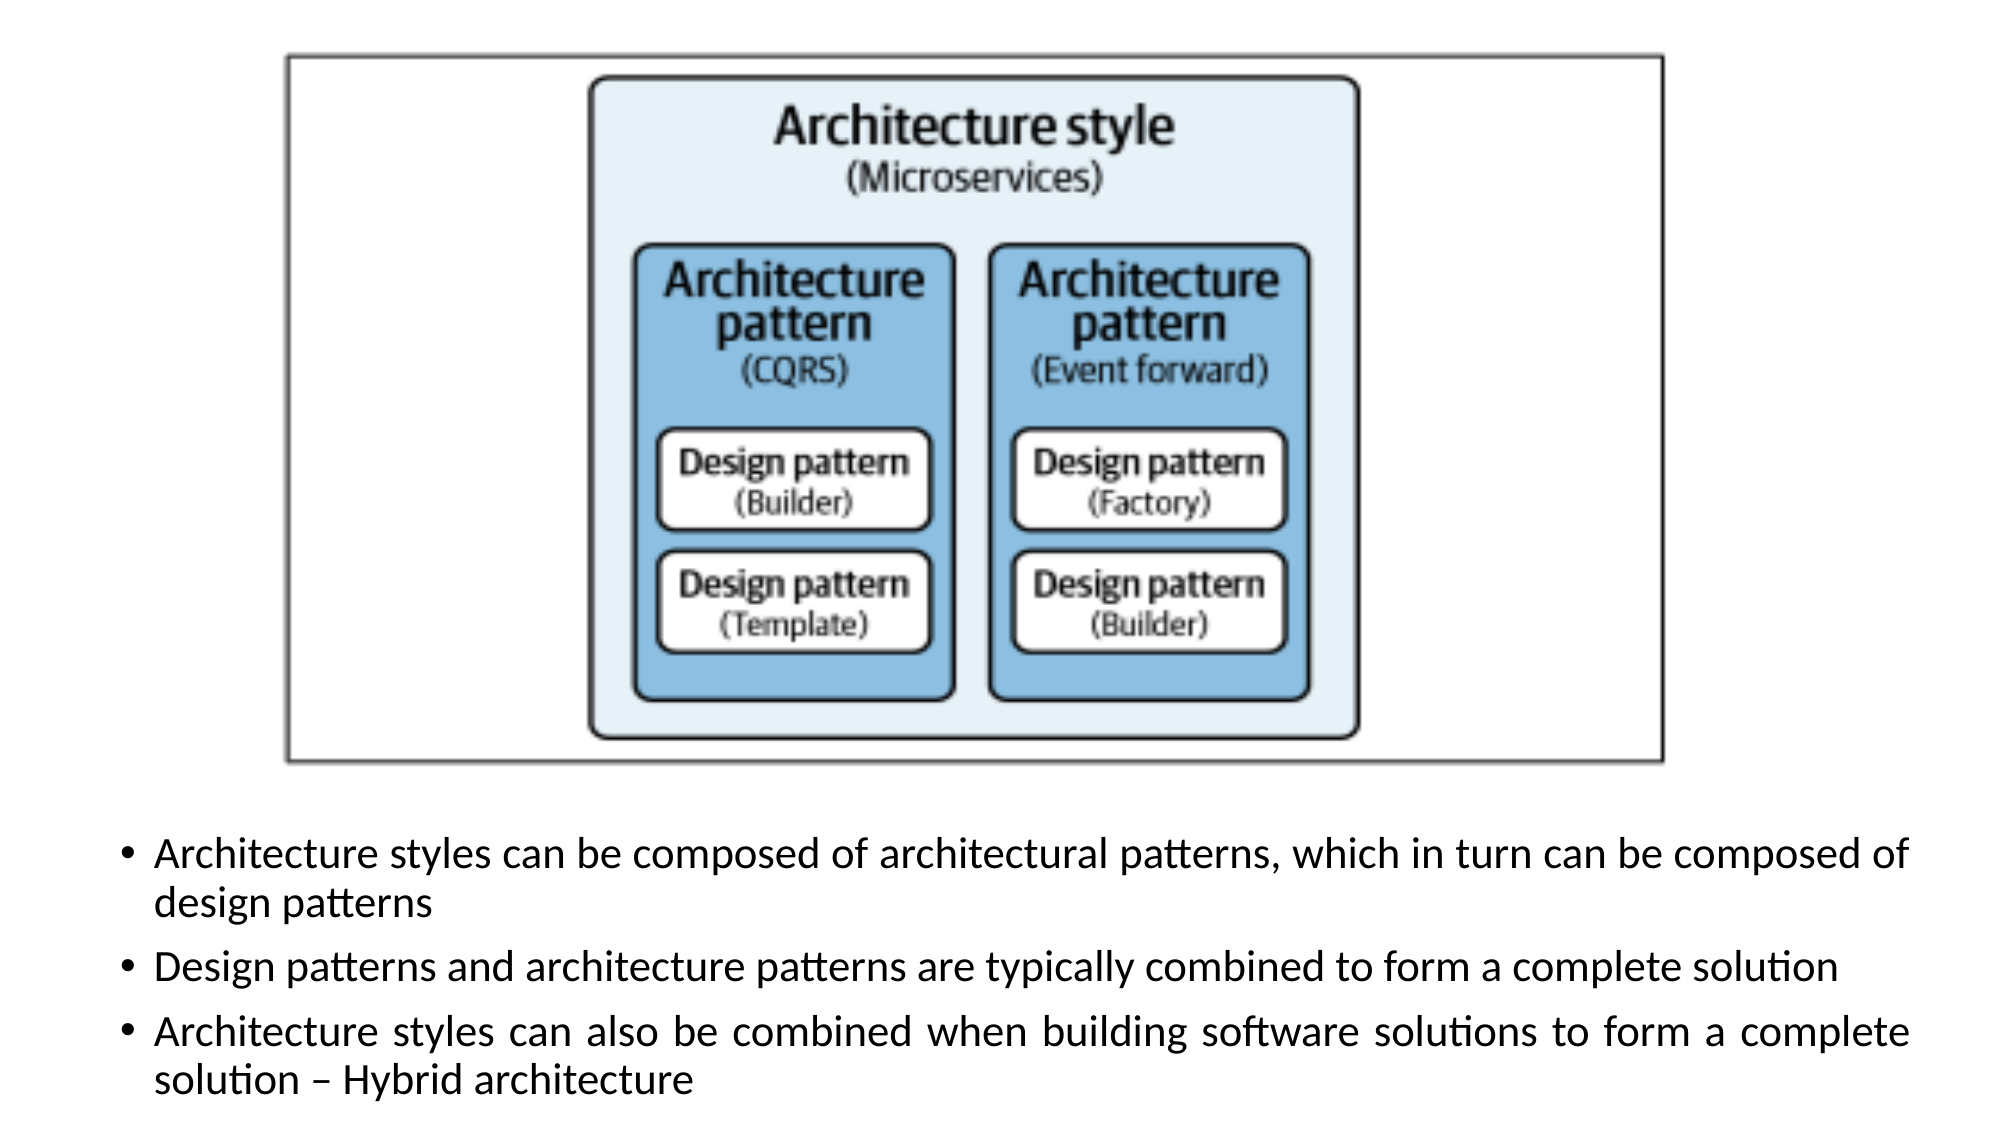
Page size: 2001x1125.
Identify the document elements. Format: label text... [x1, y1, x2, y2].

list Architecture styles can be composed of architectural patterns, which in turn can be composed of design patterns Design patterns and architecture patterns are typically combined to form a complete solution Architecture styles can also be combined when building software solutions to form a complete solution – Hybrid architecture [105, 45, 1928, 1125]
picture [274, 44, 1673, 773]
